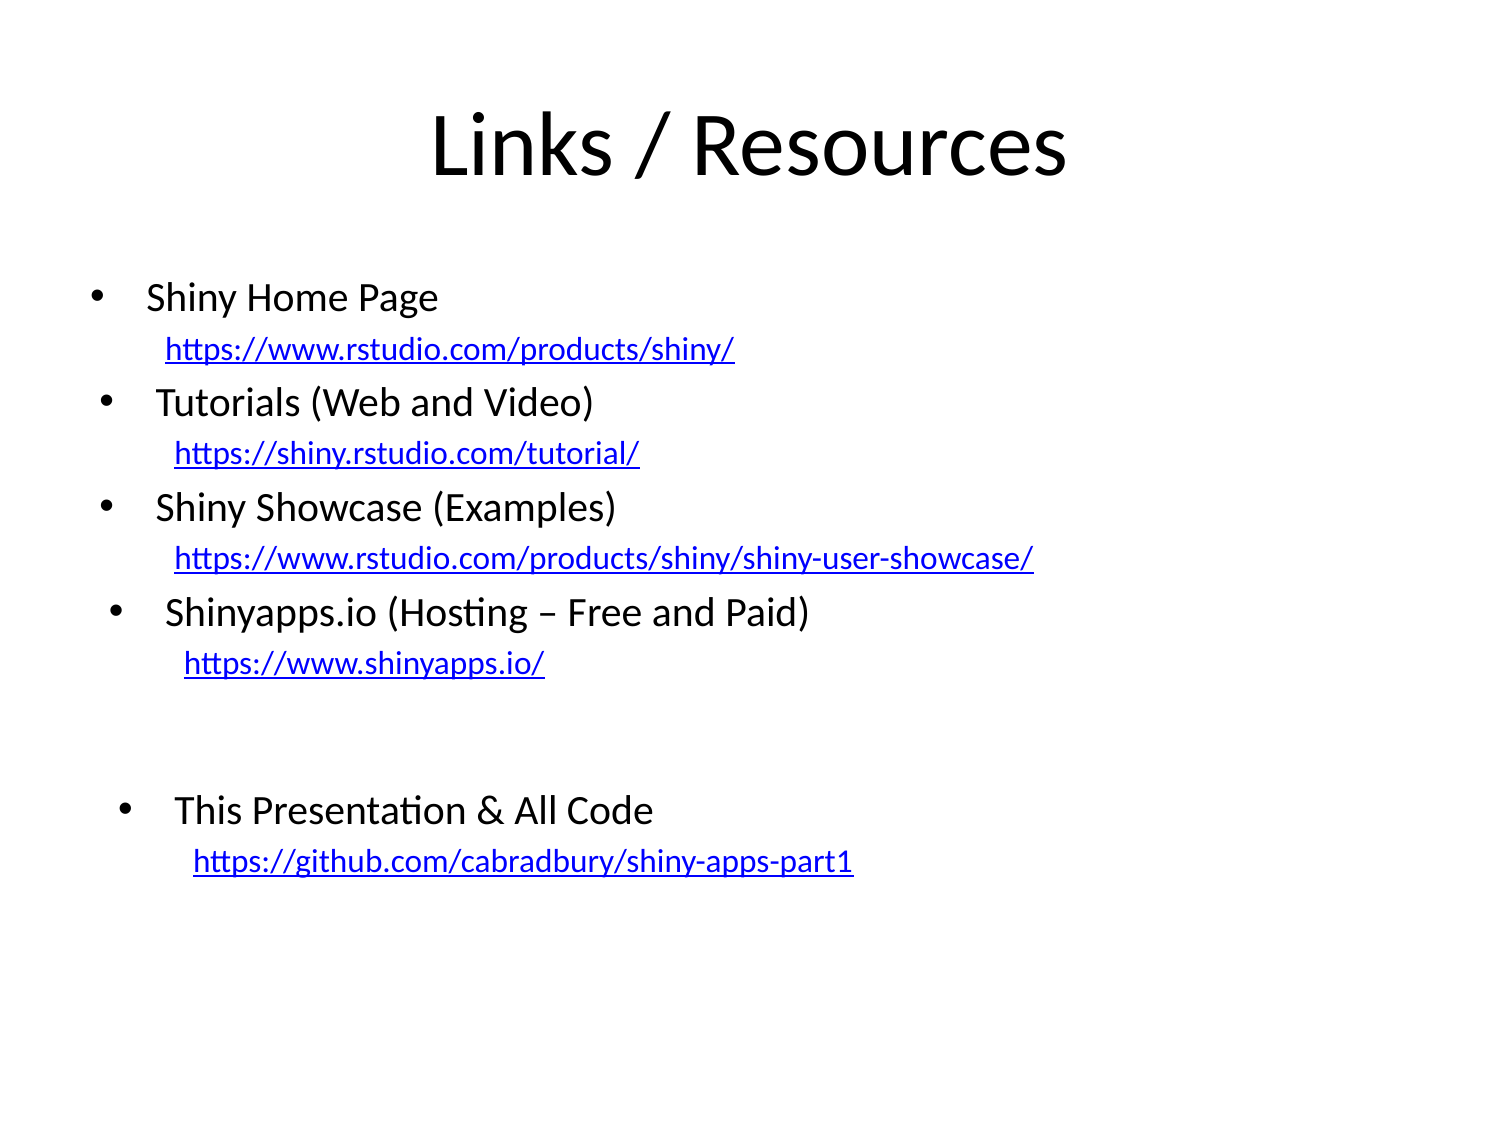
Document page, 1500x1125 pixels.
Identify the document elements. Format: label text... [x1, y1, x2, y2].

list Shiny Home Page https://www.rstudio.com/products/shiny/ Tutorials (Web and Video) https://shiny.rstudio.com/tutorial/ Shiny Showcase (Examples) https://www.rstudio.com/products/shiny/shiny-user-showcase/ Shinyapps.io (Hosting – Free and Paid) https://www.shinyapps.io/ This Presentation & All Code https://github.com/cabradbury/shiny-apps-part1 [75, 262, 1425, 1005]
title Links / Resources [75, 45, 1425, 233]
